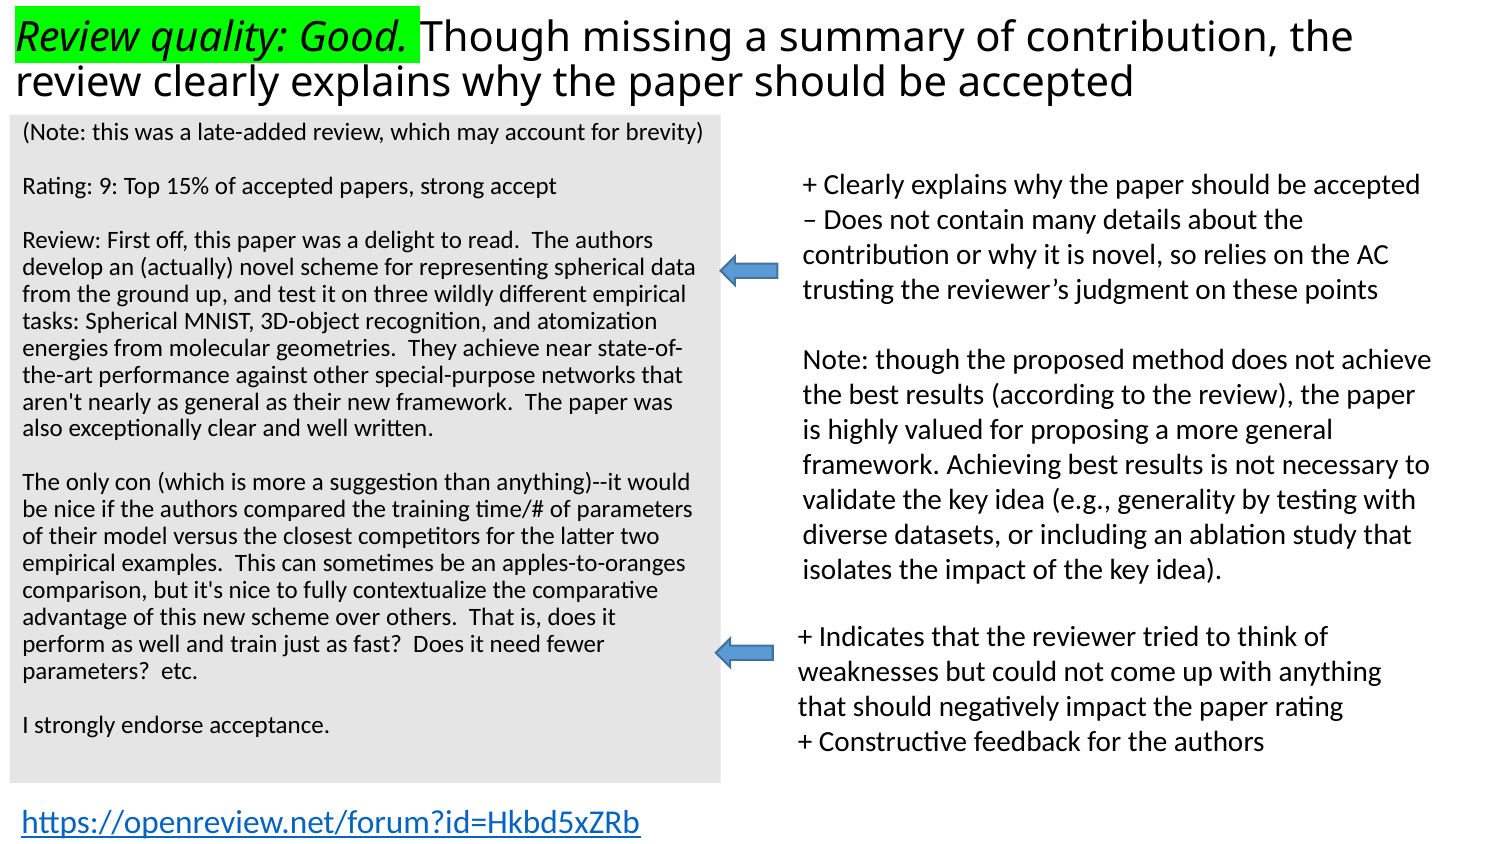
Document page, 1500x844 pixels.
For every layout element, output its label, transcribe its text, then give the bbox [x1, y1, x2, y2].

text_box [714, 636, 774, 670]
text_box + Clearly explains why the paper should be accepted – Does not contain many details about the contribution or why it is novel, so relies on the AC trusting the reviewer’s judgment on these points Note: though the proposed method does not achieve the best results (according to the review), the paper is highly valued for proposing a more general framework. Achieving best results is not necessary to validate the key idea (e.g., generality by testing with diverse datasets, or including an ablation study that isolates the impact of the key idea). [787, 158, 1453, 593]
title Review quality: Good. Though missing a summary of contribution, the review clearly explains why the paper should be accepted [0, 0, 1398, 94]
text_box + Indicates that the reviewer tried to think of weaknesses but could not come up with anything that should negatively impact the paper rating + Constructive feedback for the authors [783, 609, 1448, 765]
text_box [719, 254, 779, 288]
text_box https://openreview.net/forum?id=Hkbd5xZRb [6, 793, 656, 844]
list (Note: this was a late-added review, which may account for brevity) Rating: 9: Top 15% of accepted papers, strong accept Review: First off, this paper was a delight to read. The authors develop an (actually) novel scheme for representing spherical data from the ground up, and test it on three wildly different empirical tasks: Spherical MNIST, 3D-object recognition, and atomization energies from molecular geometries. They achieve near state-of-the-art performance against other special-purpose networks that aren't nearly as general as their new framework. The paper was also exceptionally clear and well written. The only con (which is more a suggestion than anything)--it would be nice if the authors compared the training time/# of parameters of their model versus the closest competitors for the latter two empirical examples. This can sometimes be an apples-to-oranges comparison, but it's nice to fully contextualize the comparative advantage of this new scheme over others. That is, does it perform as well and train just as fast? Does it need fewer parameters? etc. I strongly endorse acceptance. [0, 104, 721, 844]
